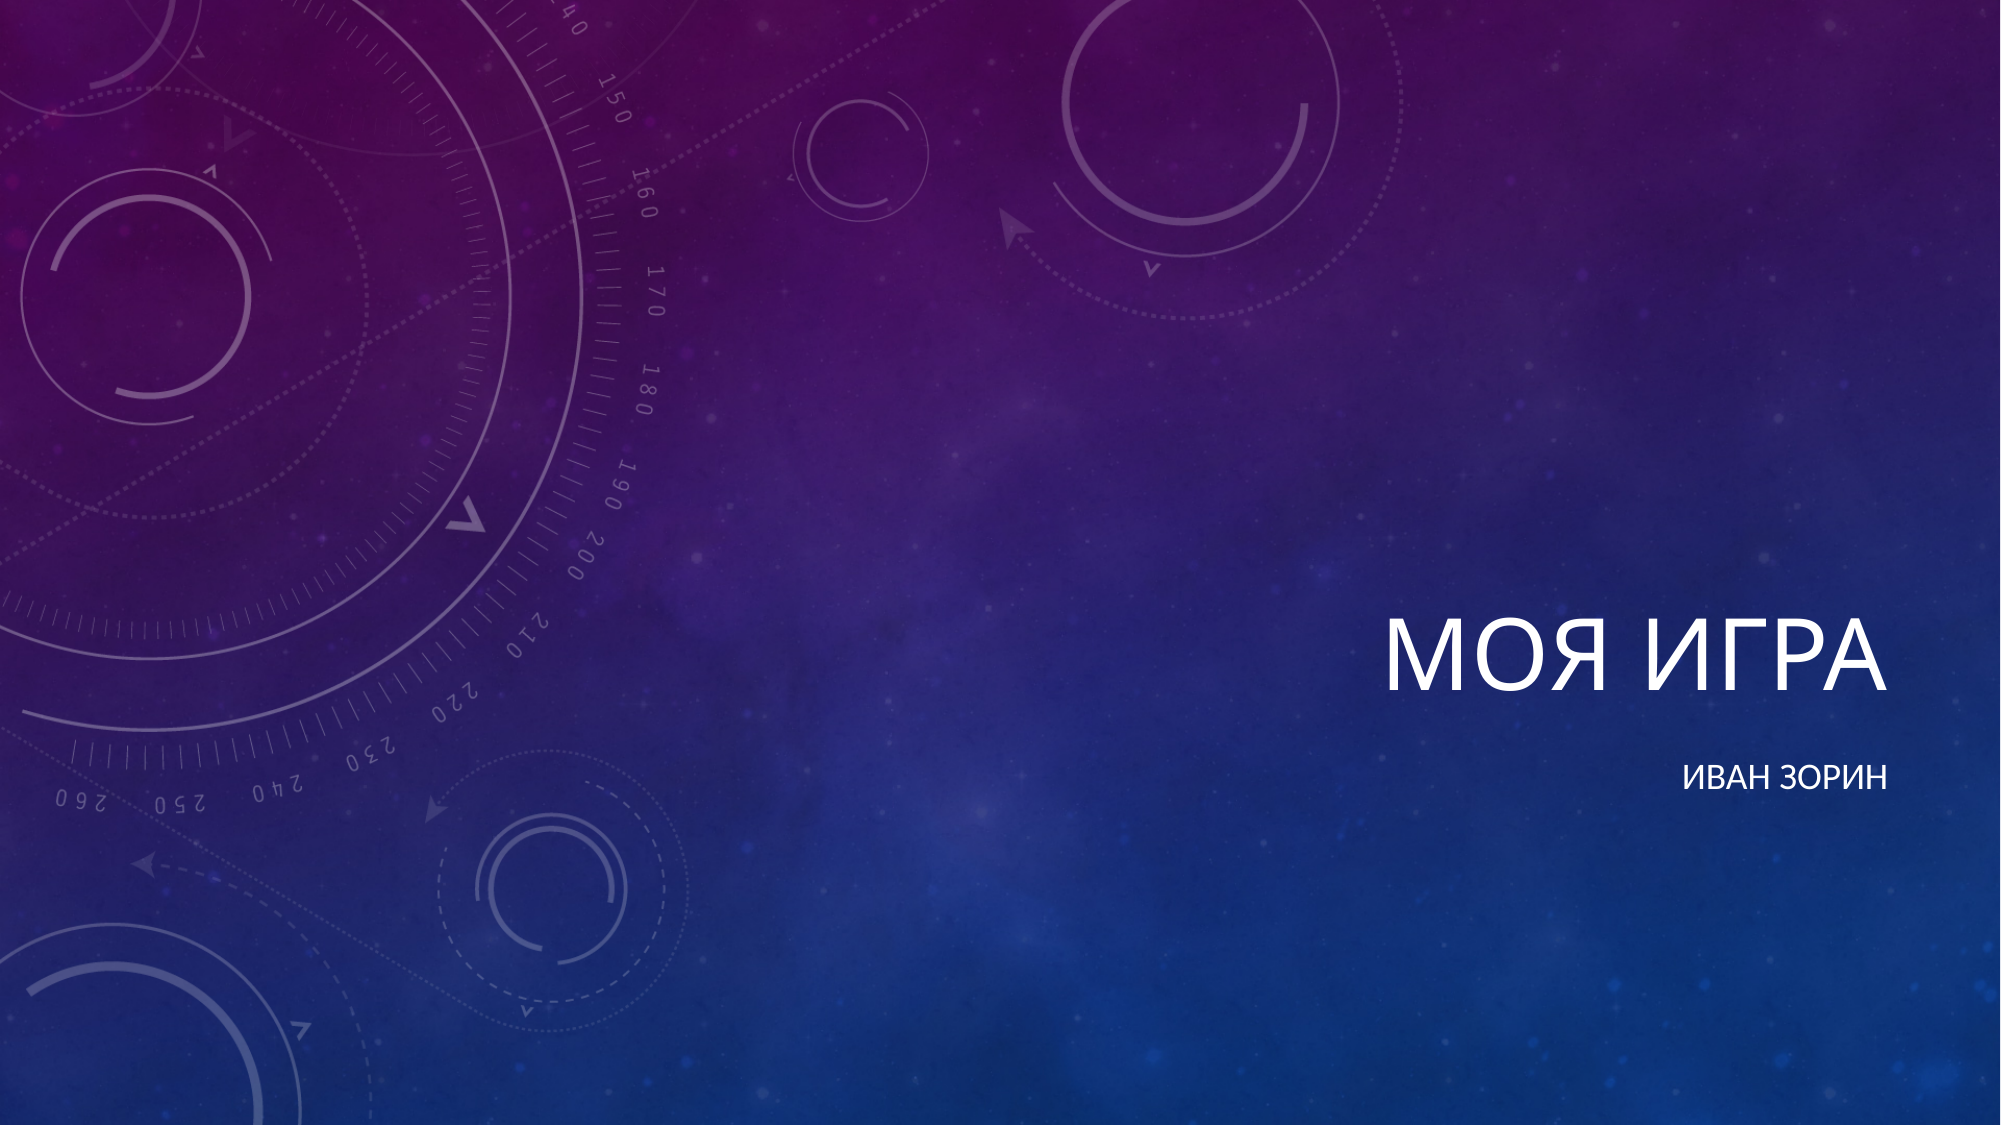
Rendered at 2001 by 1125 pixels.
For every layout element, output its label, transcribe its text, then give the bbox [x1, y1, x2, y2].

subtitle Иван зорин [722, 744, 1904, 976]
picture [0, 0, 2001, 1125]
title Моя игра [722, 320, 1904, 718]
